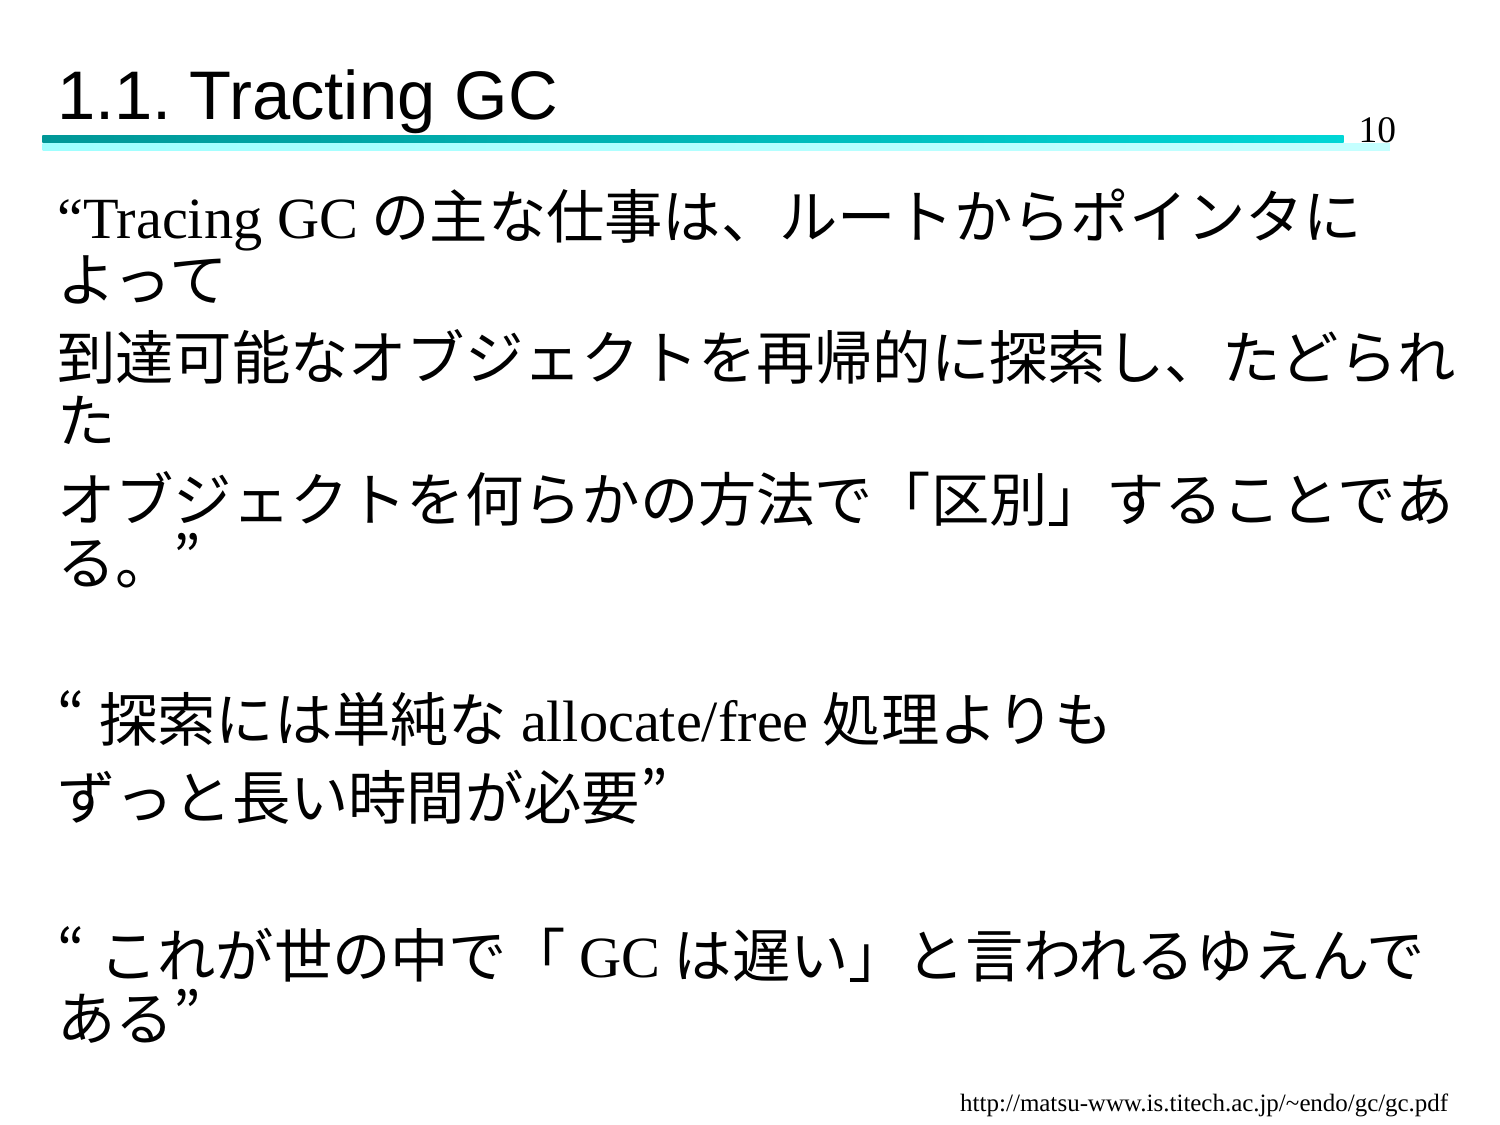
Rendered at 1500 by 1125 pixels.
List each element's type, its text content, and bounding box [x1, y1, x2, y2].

title 1.1. Tracting GC [42, 22, 1458, 173]
list “Tracing GCの主な仕事は、ルートからポインタによって 到達可能なオブジェクトを再帰的に探索し、たどられた オブジェクトを何らかの方法で「区別」することである。” “探索には単純なallocate/free処理よりも ずっと長い時間が必要” “これが世の中で「GCは遅い」と言われるゆえんである” [42, 180, 1483, 1080]
text_box http://matsu-www.is.titech.ac.jp/~endo/gc/gc.pdf [945, 1079, 1500, 1125]
